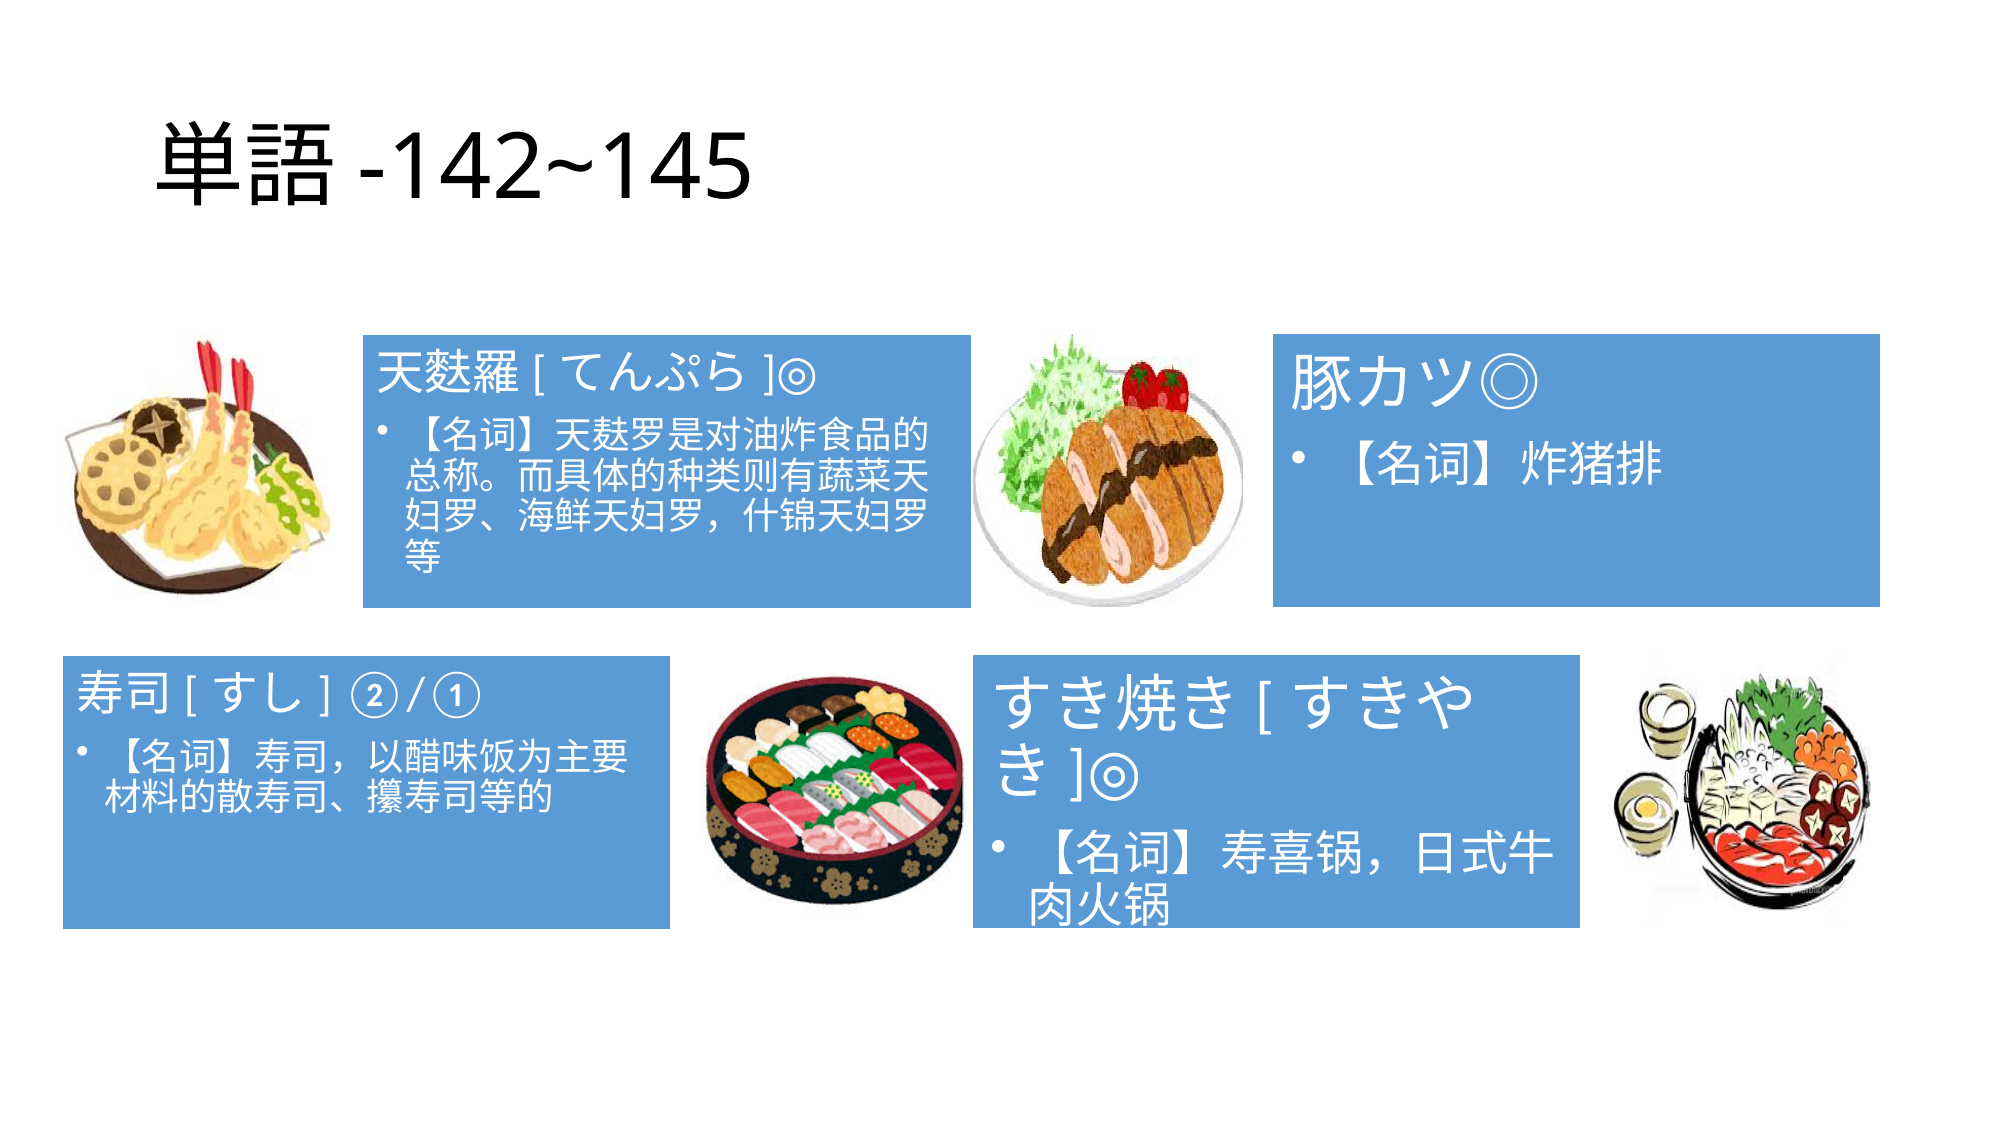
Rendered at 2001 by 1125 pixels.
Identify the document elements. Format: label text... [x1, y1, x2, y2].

title 単語-142~145 [137, 59, 1863, 278]
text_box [971, 284, 1882, 977]
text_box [61, 286, 972, 979]
